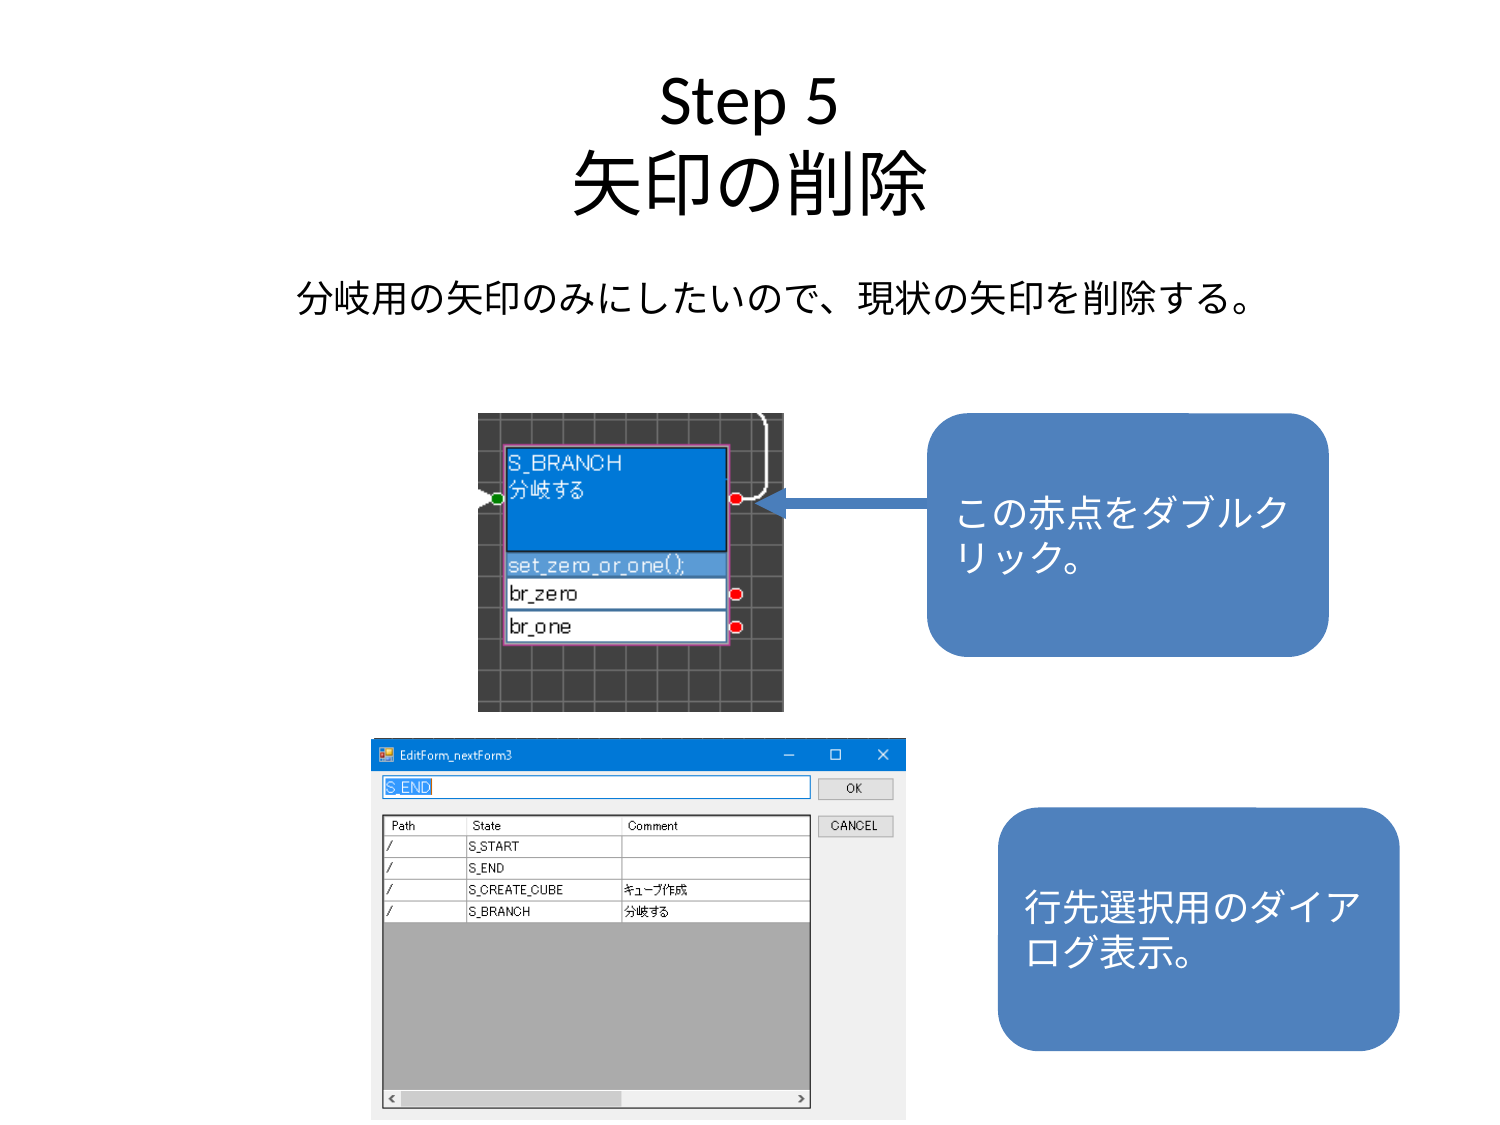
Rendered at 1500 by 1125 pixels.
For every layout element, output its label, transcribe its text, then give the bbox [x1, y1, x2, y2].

picture [478, 412, 784, 712]
picture [371, 738, 906, 1121]
text_box 分岐用の矢印のみにしたいので、現状の矢印を削除する。 [281, 267, 1285, 327]
text_box この赤点をダブルクリック。 [925, 411, 1331, 660]
title Step 5 矢印の削除 [75, 45, 1425, 233]
text_box 行先選択用のダイアログ表示。 [995, 805, 1402, 1054]
